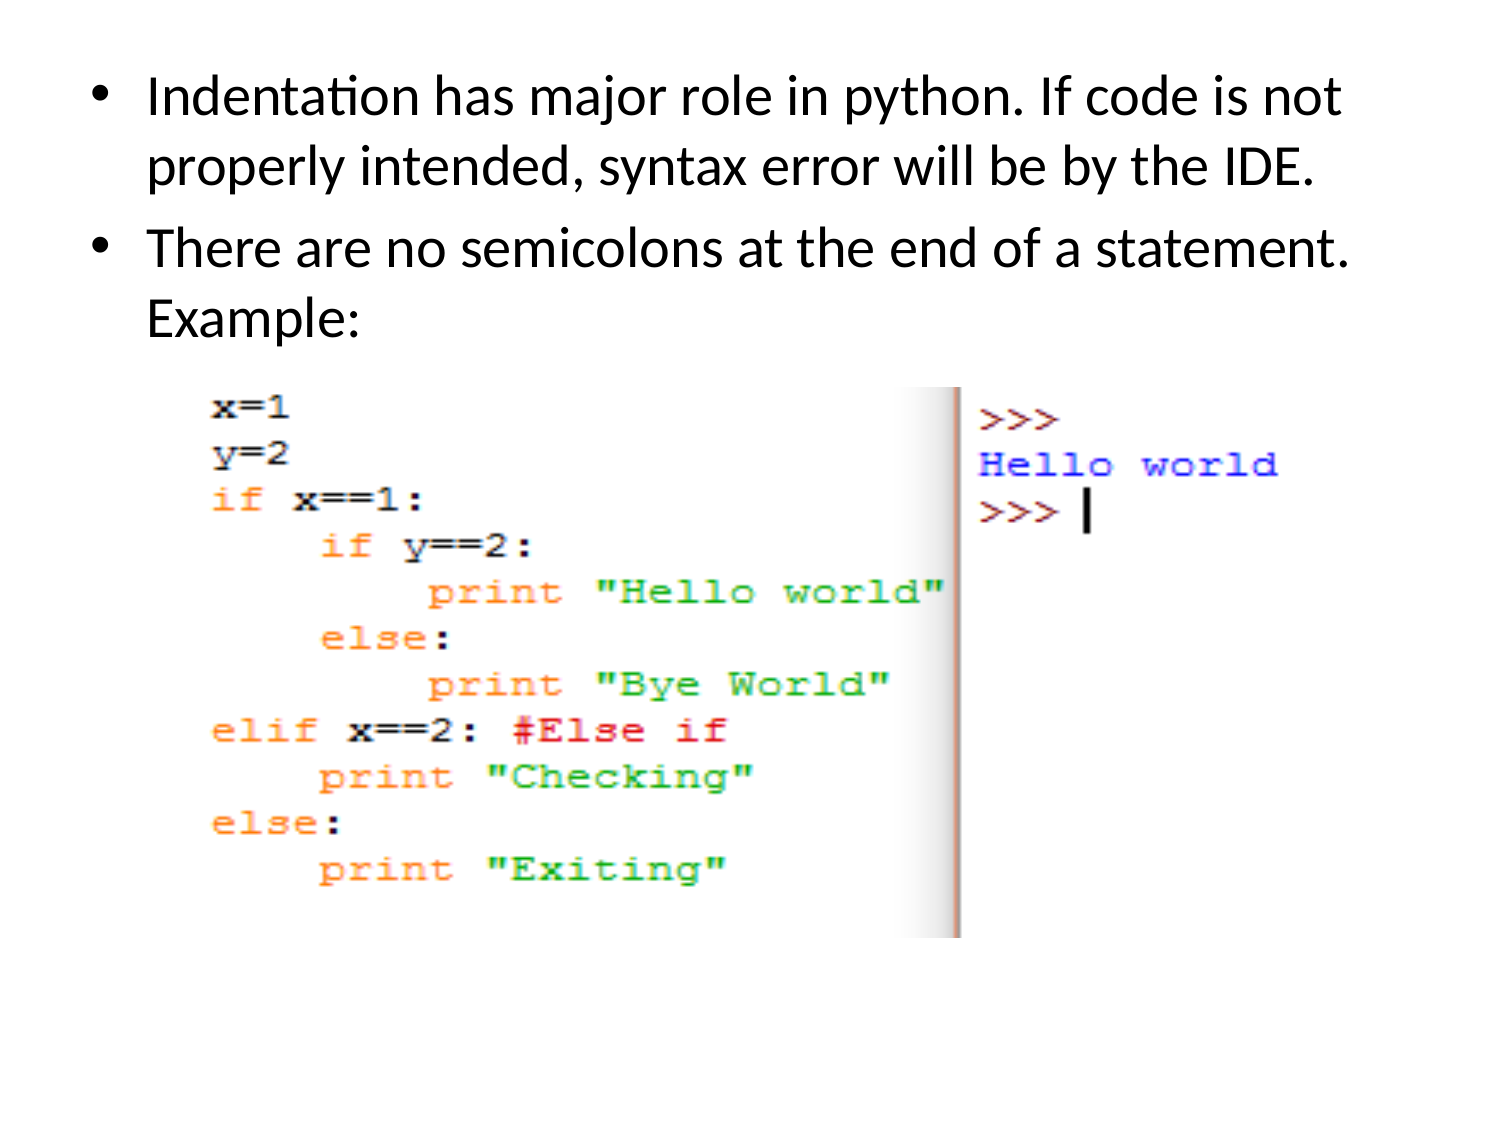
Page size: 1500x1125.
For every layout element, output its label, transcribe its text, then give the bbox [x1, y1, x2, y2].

list Indentation has major role in python. If code is not properly intended, syntax error will be by the IDE. There are no semicolons at the end of a statement. Example: [75, 50, 1425, 1005]
picture [199, 387, 1313, 938]
